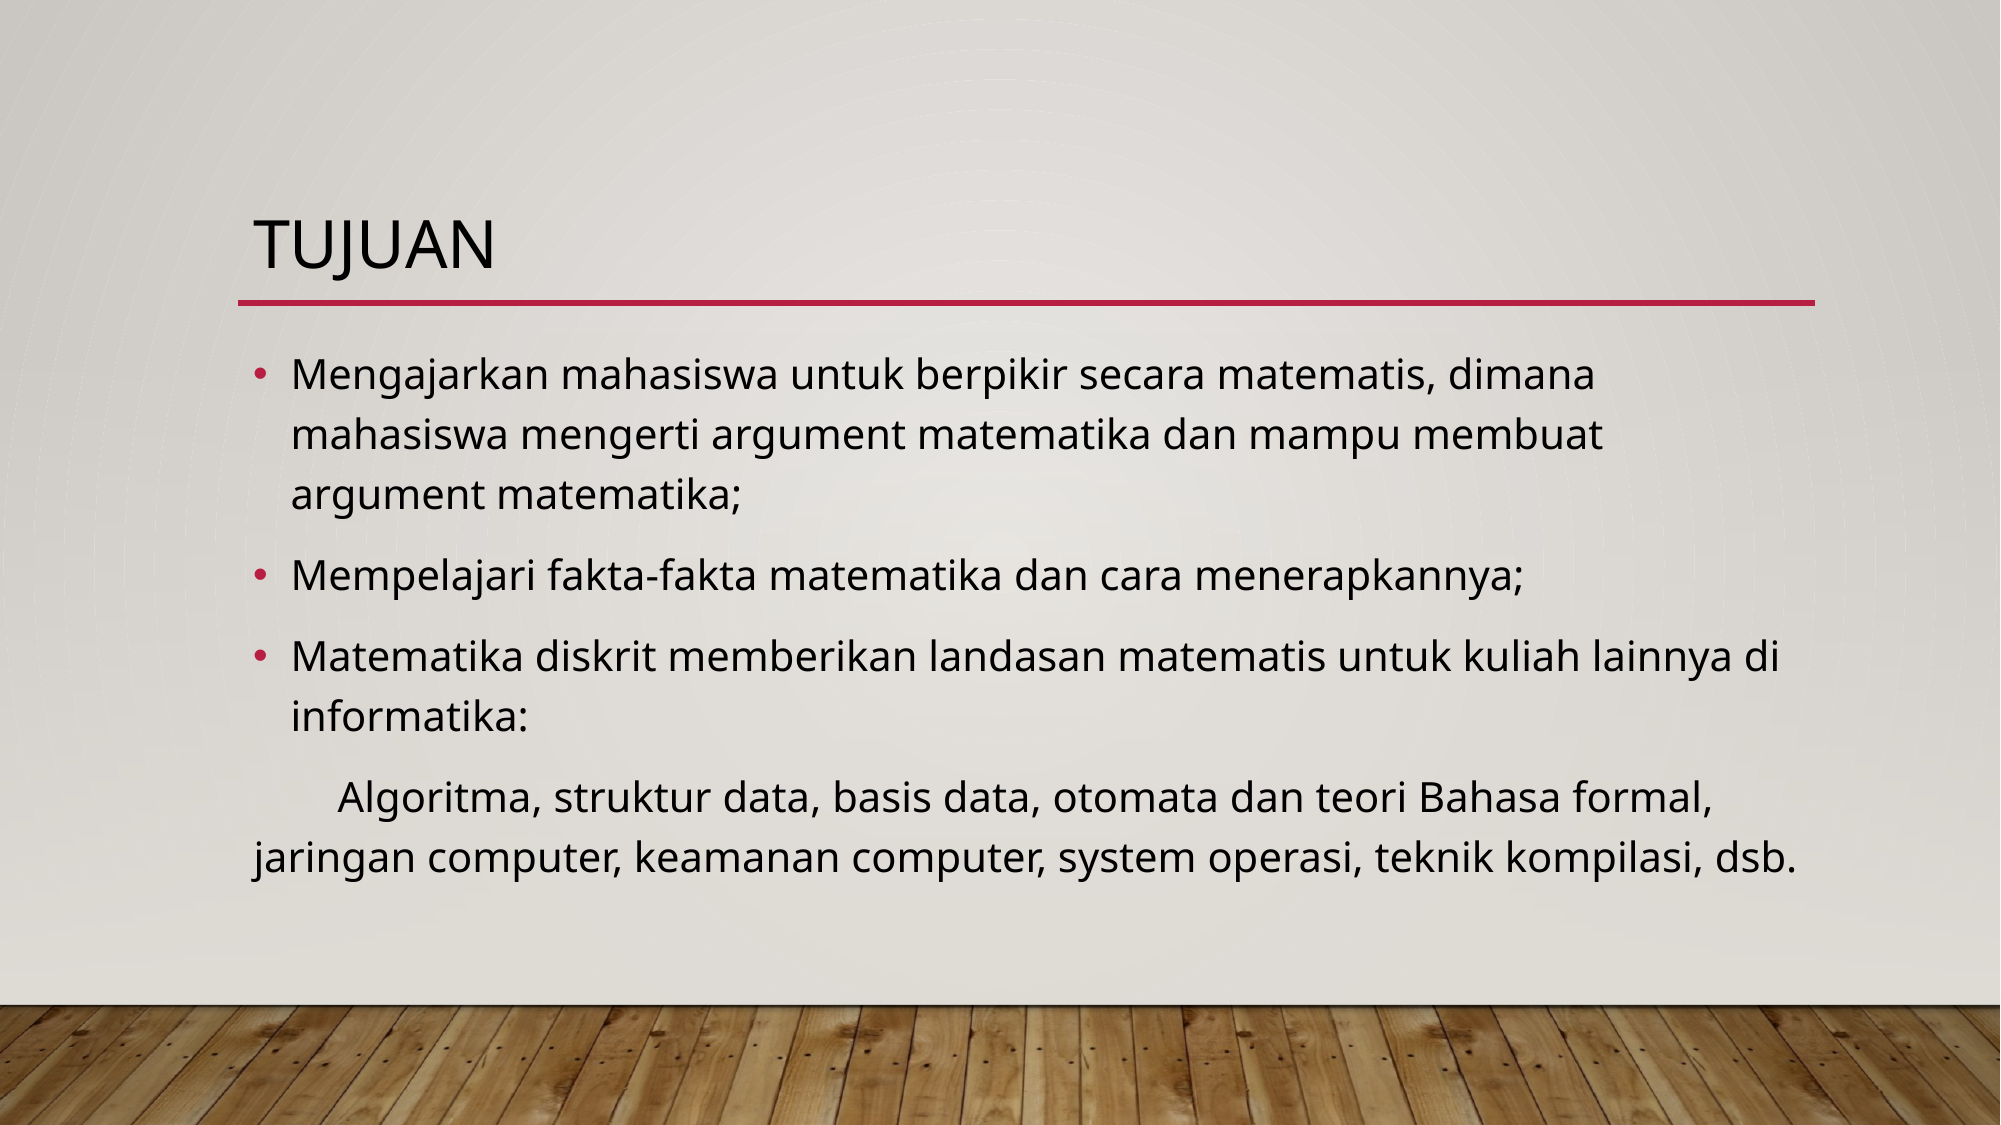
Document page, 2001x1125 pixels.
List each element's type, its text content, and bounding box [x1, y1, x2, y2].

title tujuan [238, 131, 1814, 305]
picture [0, 1005, 2000, 1125]
list Mengajarkan mahasiswa untuk berpikir secara matematis, dimana mahasiswa mengerti argument matematika dan mampu membuat argument matematika; Mempelajari fakta-fakta matematika dan cara menerapkannya; Matematika diskrit memberikan landasan matematis untuk kuliah lainnya di informatika: Algoritma, struktur data, basis data, otomata dan teori Bahasa formal, jaringan computer, keamanan computer, system operasi, teknik kompilasi, dsb. [238, 330, 1814, 897]
